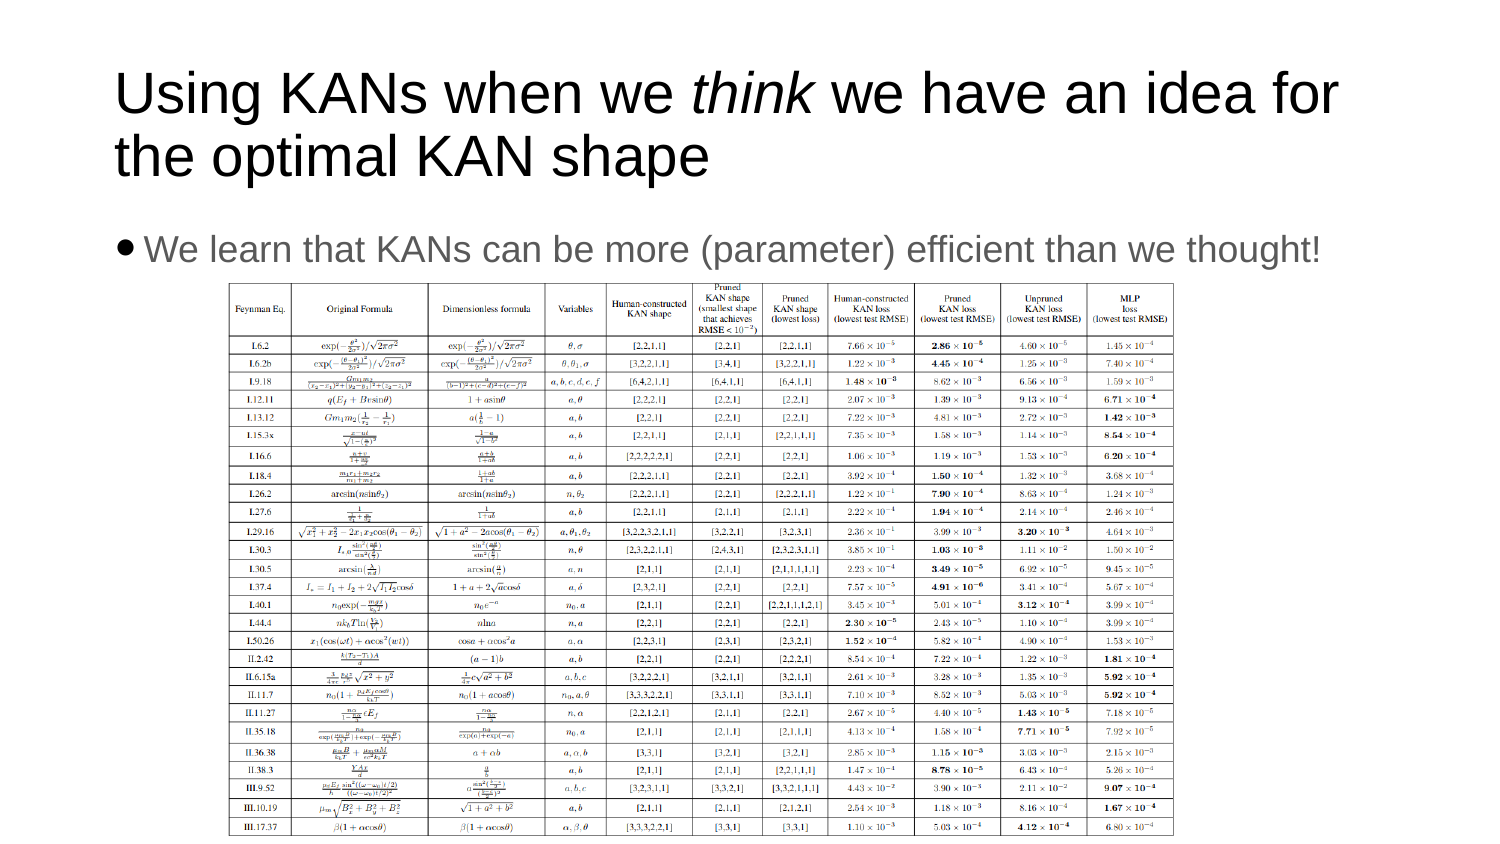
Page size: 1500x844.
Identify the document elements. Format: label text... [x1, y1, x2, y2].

list We learn that KANs can be more (parameter) efficient than we thought! [103, 224, 1397, 760]
picture [222, 275, 1179, 844]
title Using KANs when we think we have an idea for the optimal KAN shape [103, 44, 1397, 208]
